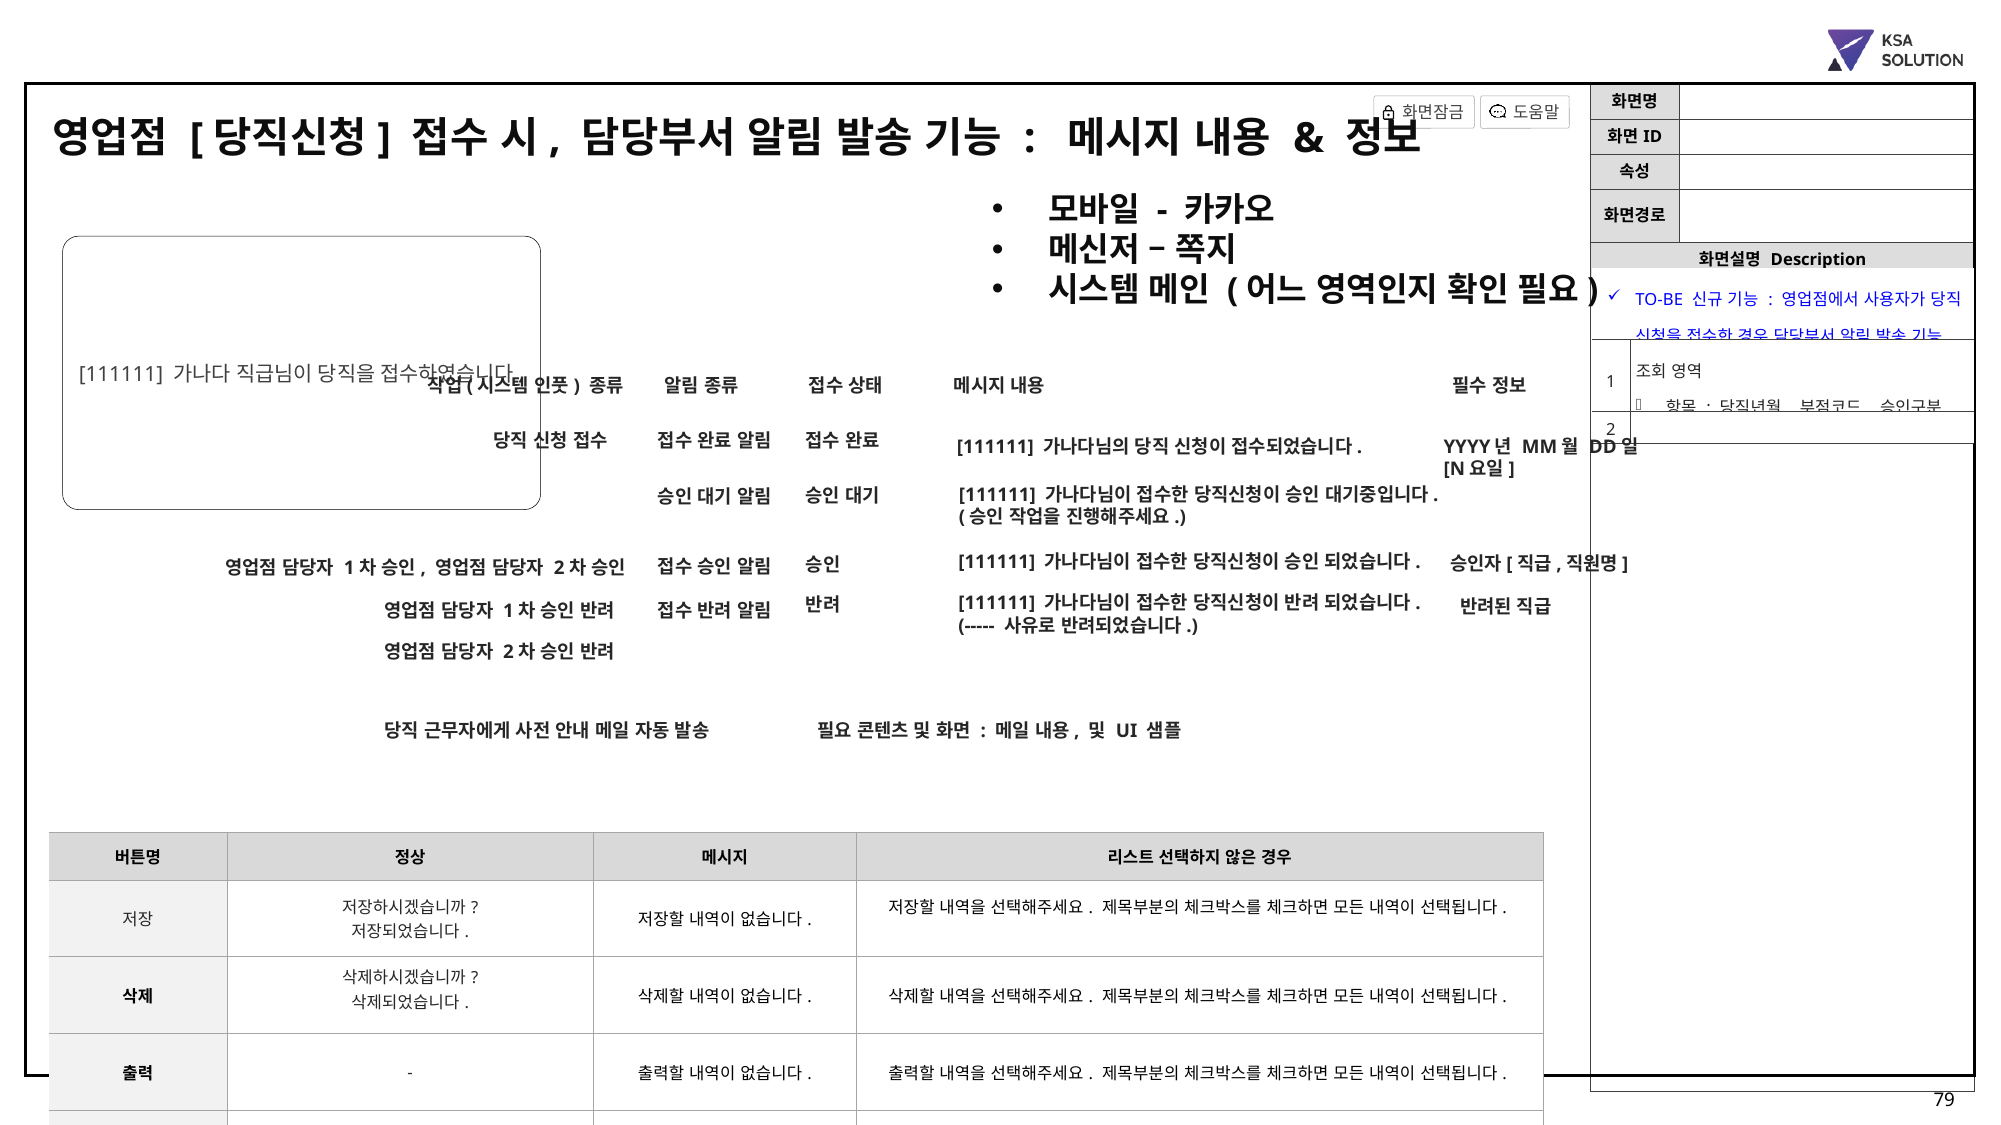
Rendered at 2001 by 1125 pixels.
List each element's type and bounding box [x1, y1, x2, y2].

table_cell [857, 957, 1543, 1033]
table_cell [228, 1111, 593, 1125]
table_cell [1631, 340, 1974, 411]
table_cell [49, 957, 227, 1033]
table_header [857, 833, 1543, 880]
picture [1489, 104, 1506, 118]
table_cell [594, 881, 856, 956]
table_cell [857, 1034, 1543, 1110]
text_box [942, 426, 1383, 465]
text_box [939, 366, 1061, 404]
text_box [943, 583, 1436, 644]
table_cell [857, 881, 1543, 956]
text_box [977, 181, 1614, 316]
text_box [944, 426, 1654, 535]
text_box [37, 103, 1437, 169]
table_cell [594, 1111, 856, 1125]
text_box [650, 366, 754, 404]
table_cell [857, 1111, 1543, 1125]
text_box [643, 476, 908, 515]
table_cell [228, 1034, 593, 1110]
table_cell [594, 957, 856, 1033]
table_cell [228, 881, 593, 956]
text_box [369, 632, 654, 670]
table_header [594, 833, 856, 880]
table_header [1592, 268, 1974, 339]
text_box [369, 710, 792, 749]
text_box [802, 710, 1224, 749]
table_cell [228, 957, 593, 1033]
text_box [643, 421, 908, 459]
table_cell [49, 881, 227, 956]
table_header [228, 833, 593, 880]
text_box [210, 545, 891, 629]
table_cell [1592, 412, 1630, 426]
table_cell [594, 1034, 856, 1110]
table_cell [49, 1034, 227, 1110]
text_box [1445, 587, 1567, 625]
table_cell [49, 1111, 227, 1125]
text_box [943, 542, 1644, 582]
text_box [61, 235, 639, 511]
table_cell [1631, 412, 1974, 443]
text_box [794, 366, 899, 404]
picture [1824, 25, 1966, 73]
text_box [1437, 365, 1542, 404]
table_cell [1592, 340, 1630, 411]
table_header [49, 833, 227, 880]
